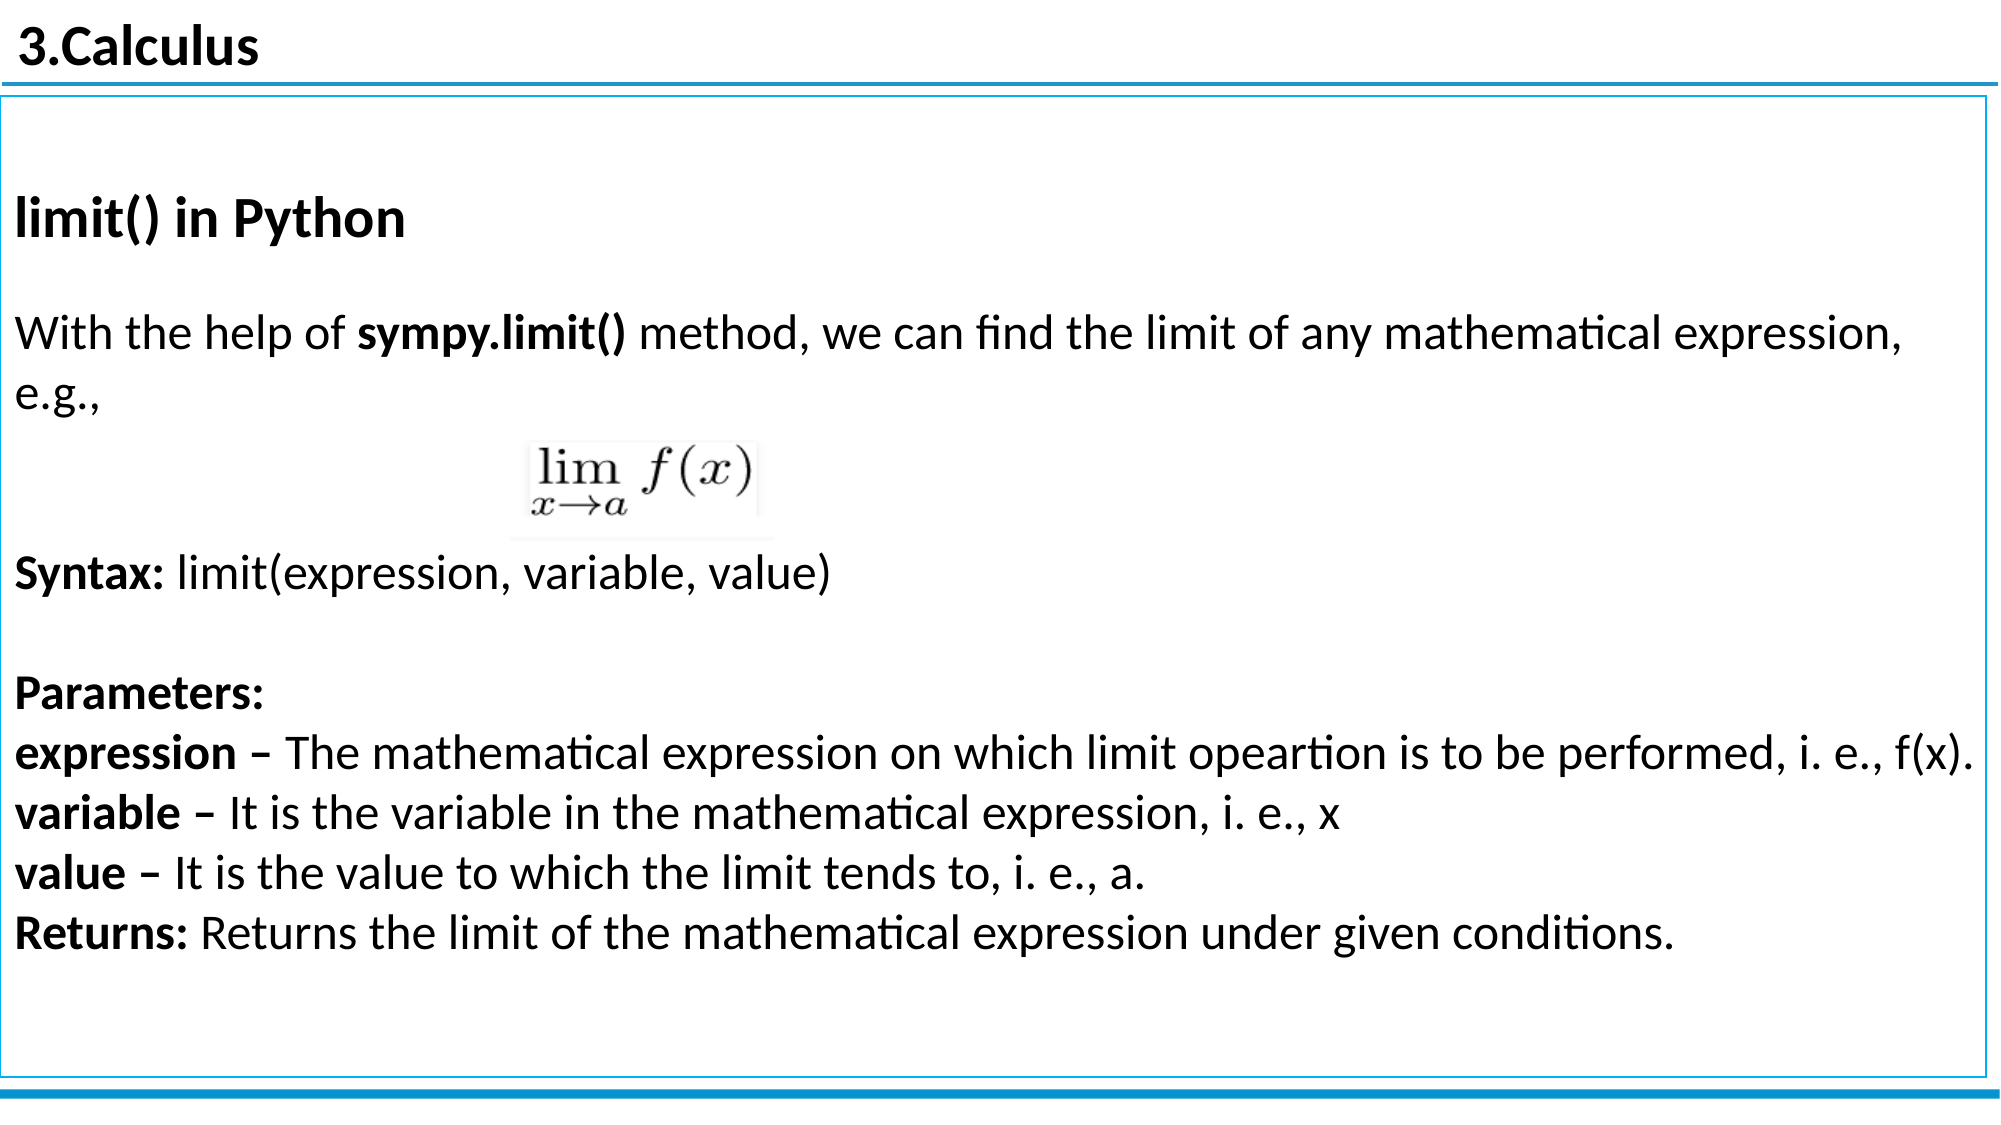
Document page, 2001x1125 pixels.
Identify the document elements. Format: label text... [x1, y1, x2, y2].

text_box 3.Calculus [14, 7, 1198, 78]
text_box [1986, 1089, 2000, 1099]
picture [510, 416, 774, 541]
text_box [0, 96, 1986, 1125]
